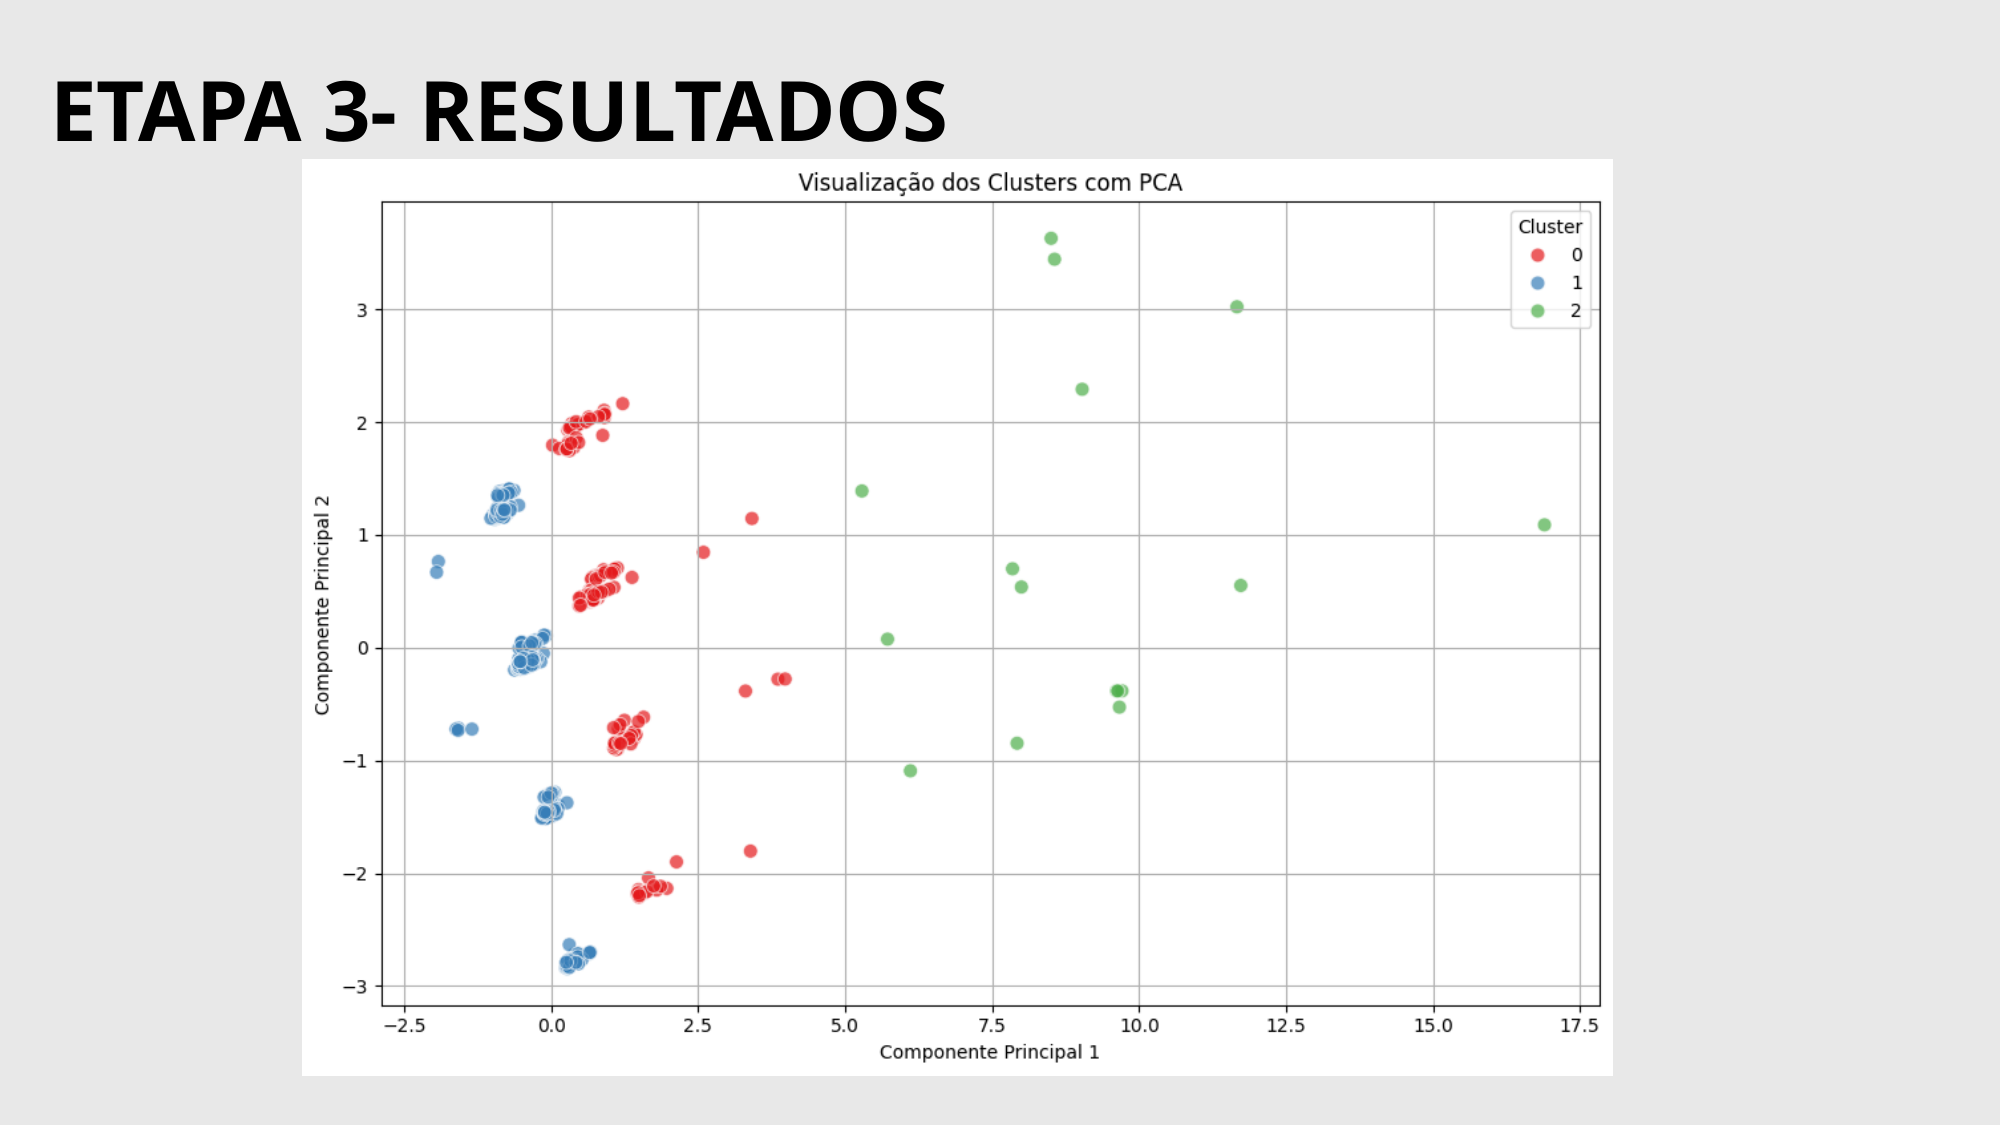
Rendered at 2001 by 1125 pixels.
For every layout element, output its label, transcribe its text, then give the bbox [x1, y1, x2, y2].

picture [301, 158, 1614, 1077]
title Etapa 3- Resultados [34, 41, 1698, 245]
